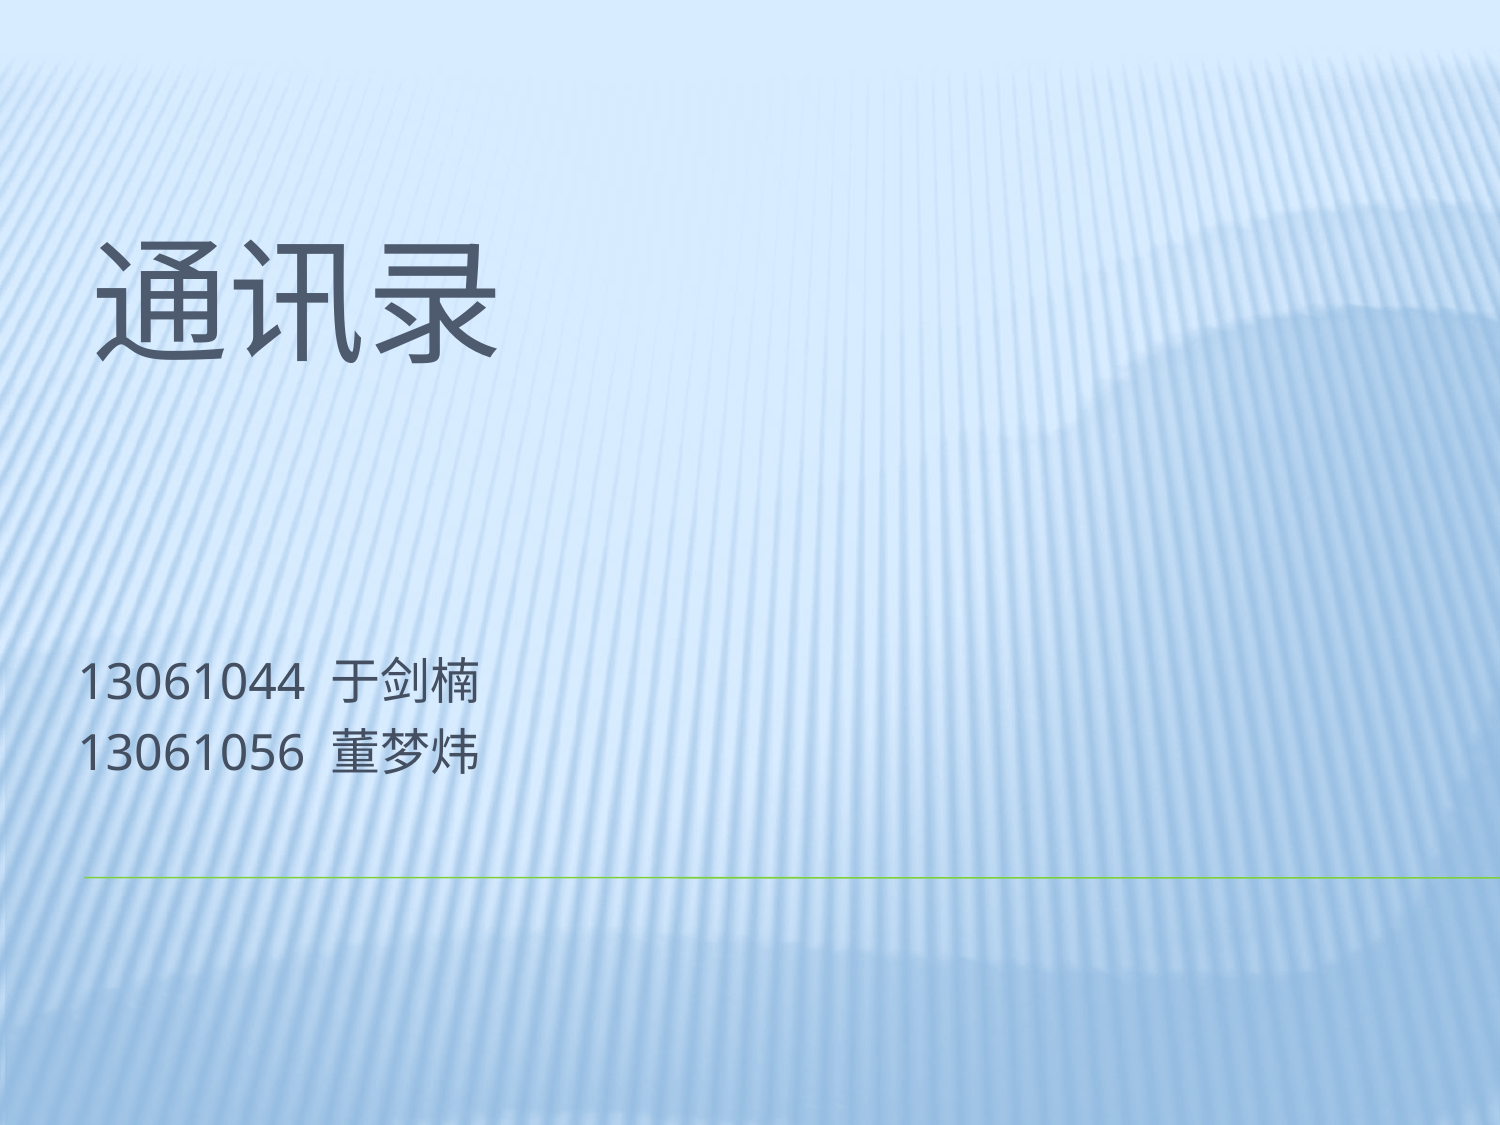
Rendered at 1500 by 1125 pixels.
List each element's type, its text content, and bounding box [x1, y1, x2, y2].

subtitle 13061044 于剑楠 13061056 董梦炜 [62, 637, 1450, 788]
title 通讯录 [76, 208, 1465, 409]
